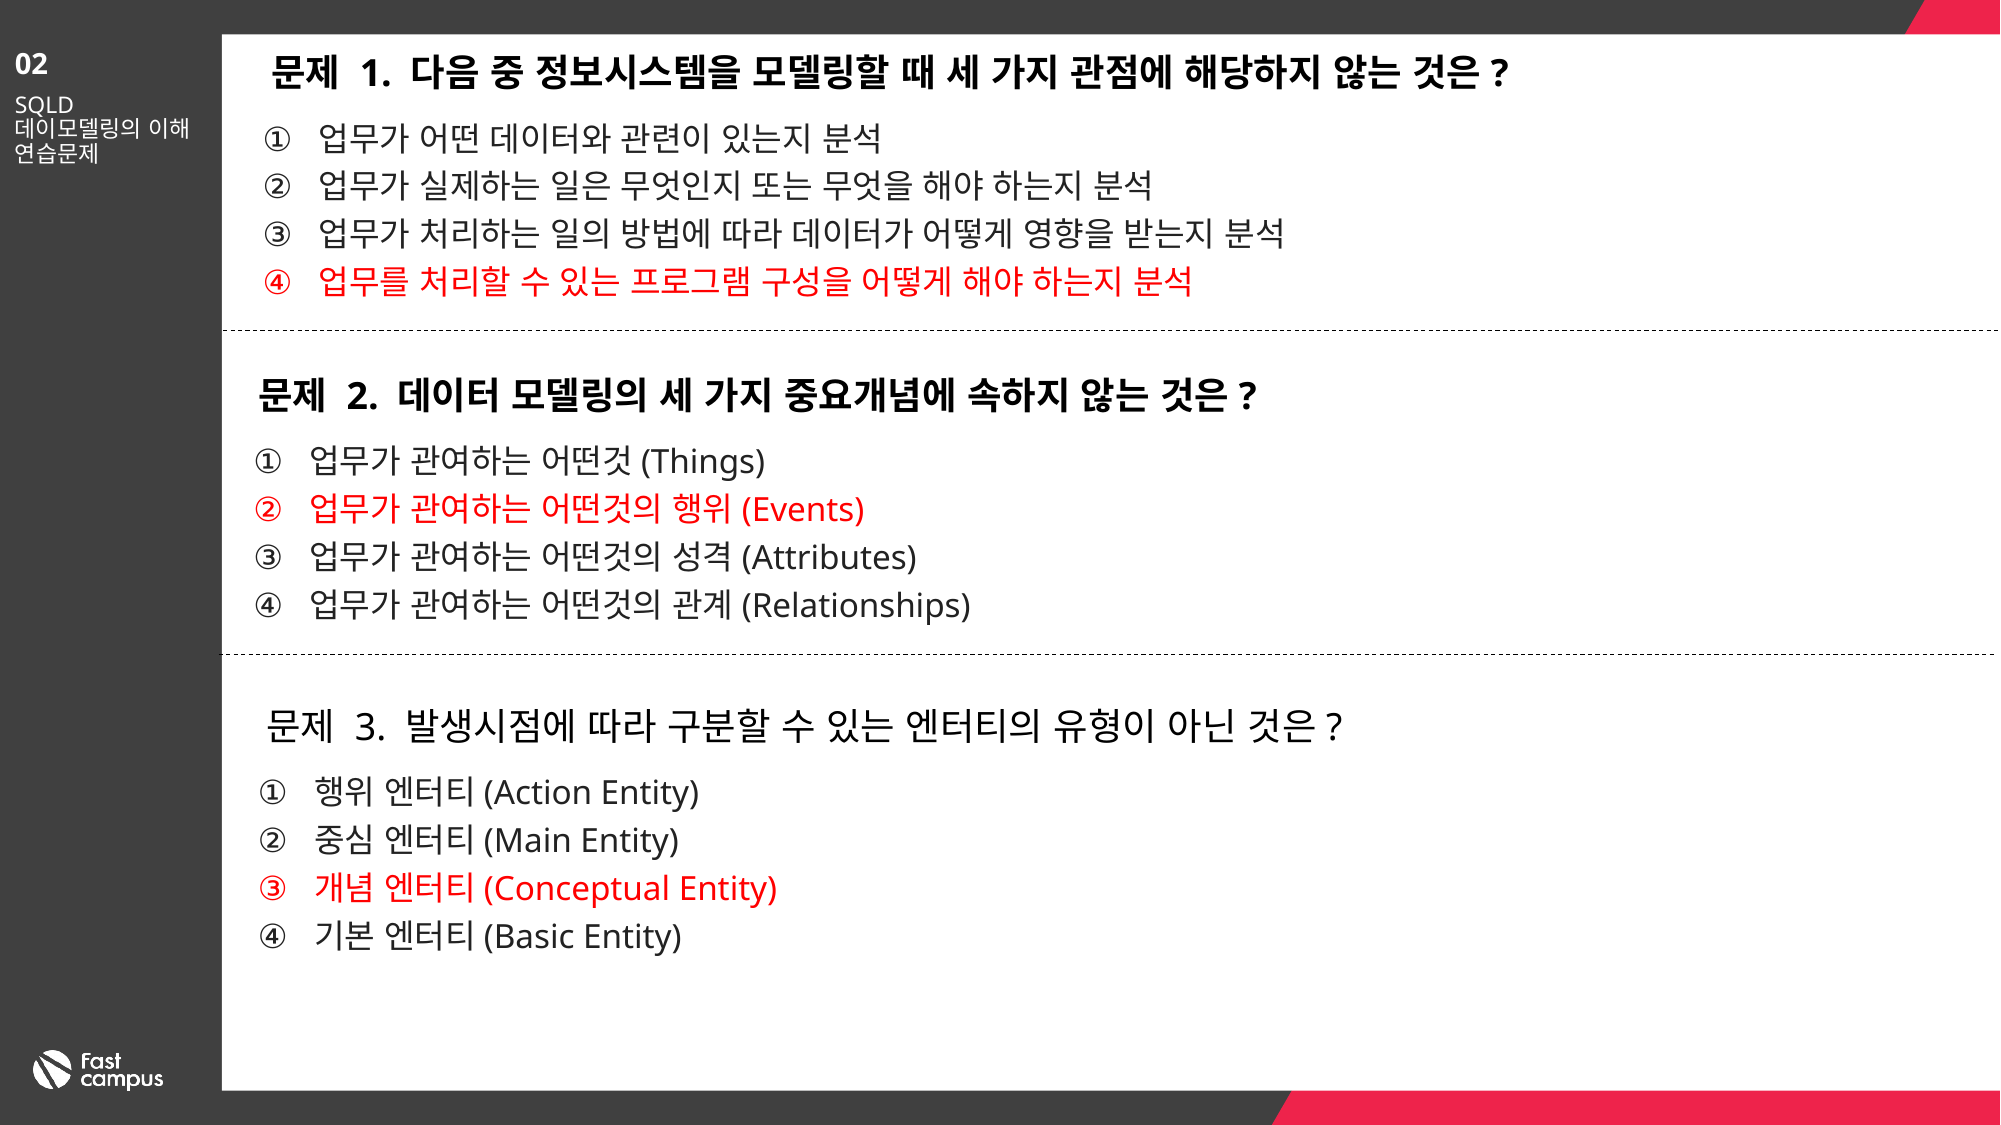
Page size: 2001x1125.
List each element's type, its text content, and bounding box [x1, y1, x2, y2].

text_box 행위 엔터티(Action Entity) 중심 엔터티(Main Entity) 개념 엔터티(Conceptual Entity) 기본 엔터티(Basic Entity) [243, 755, 793, 963]
text_box 업무가 관여하는 어떤것(Things) 업무가 관여하는 어떤것의 행위(Events) 업무가 관여하는 어떤것의 성격(Attributes) 업무가 관여하는 어떤것의 관계(Relationships) [238, 424, 986, 632]
list 02 [0, 41, 218, 86]
text_box 문제 2. 데이터 모델링의 세 가지 중요개념에 속하지 않는 것은? [243, 364, 1272, 425]
list SQLD 데이모델링의 이해 연습문제 [0, 86, 218, 291]
picture [33, 1050, 163, 1091]
text_box 문제 1. 다음 중 정보시스템을 모델링할 때 세 가지 관점에 해당하지 않는 것은? [256, 41, 1524, 102]
text_box 문제 3. 발생시점에 따라 구분할 수 있는 엔터티의 유형이 아닌 것은? [251, 695, 1358, 756]
text_box 업무가 어떤 데이터와 관련이 있는지 분석 업무가 실제하는 일은 무엇인지 또는 무엇을 해야 하는지 분석 업무가 처리하는 일의 방법에 따라 데이터가 어떻게 영향을 받는지 분석 업무를 처리할 수 있는 프로그램 구성을 어떻게 해야 하는지 분석 [247, 102, 1302, 309]
